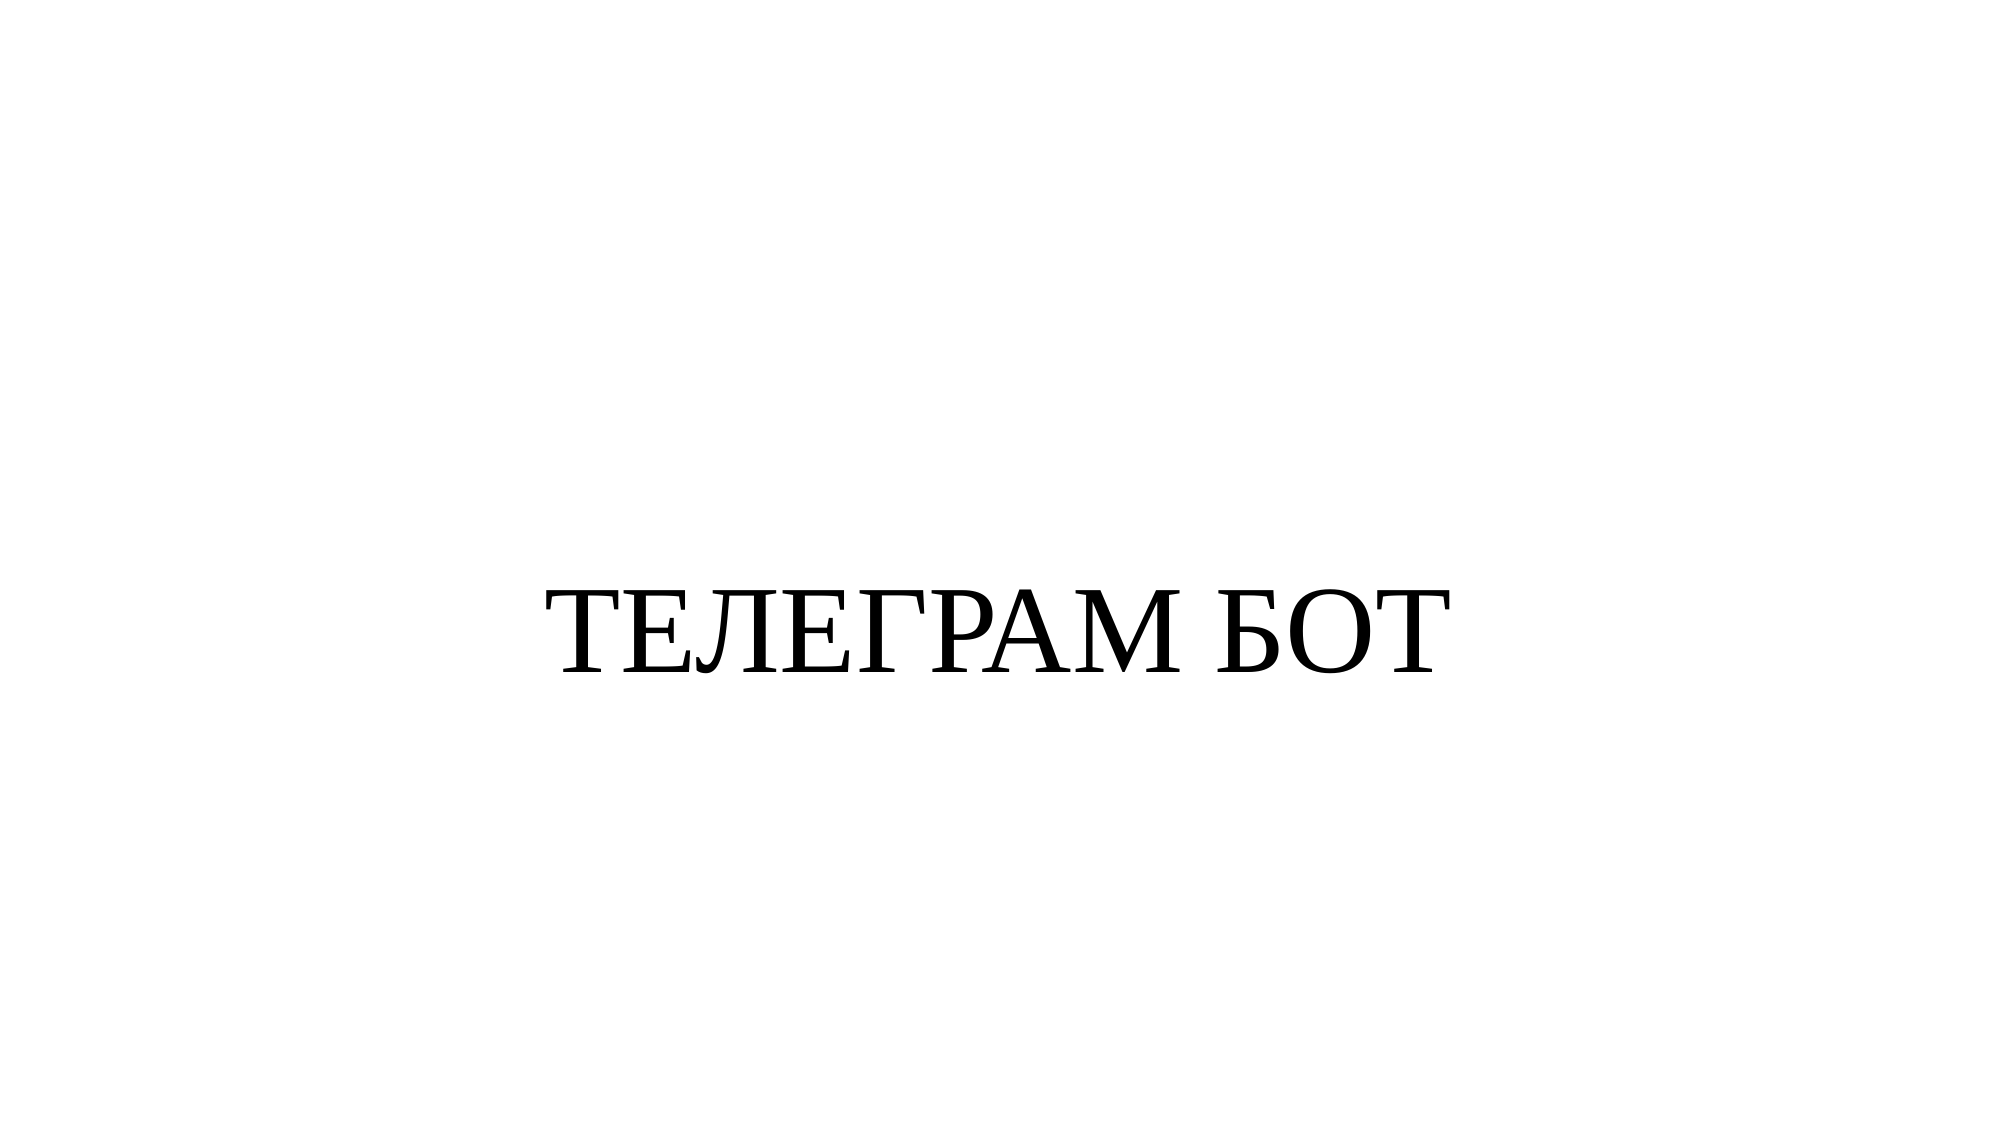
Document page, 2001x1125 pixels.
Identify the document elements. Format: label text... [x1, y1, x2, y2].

title ТЕЛЕГРАМ БОТ [248, 315, 1749, 707]
